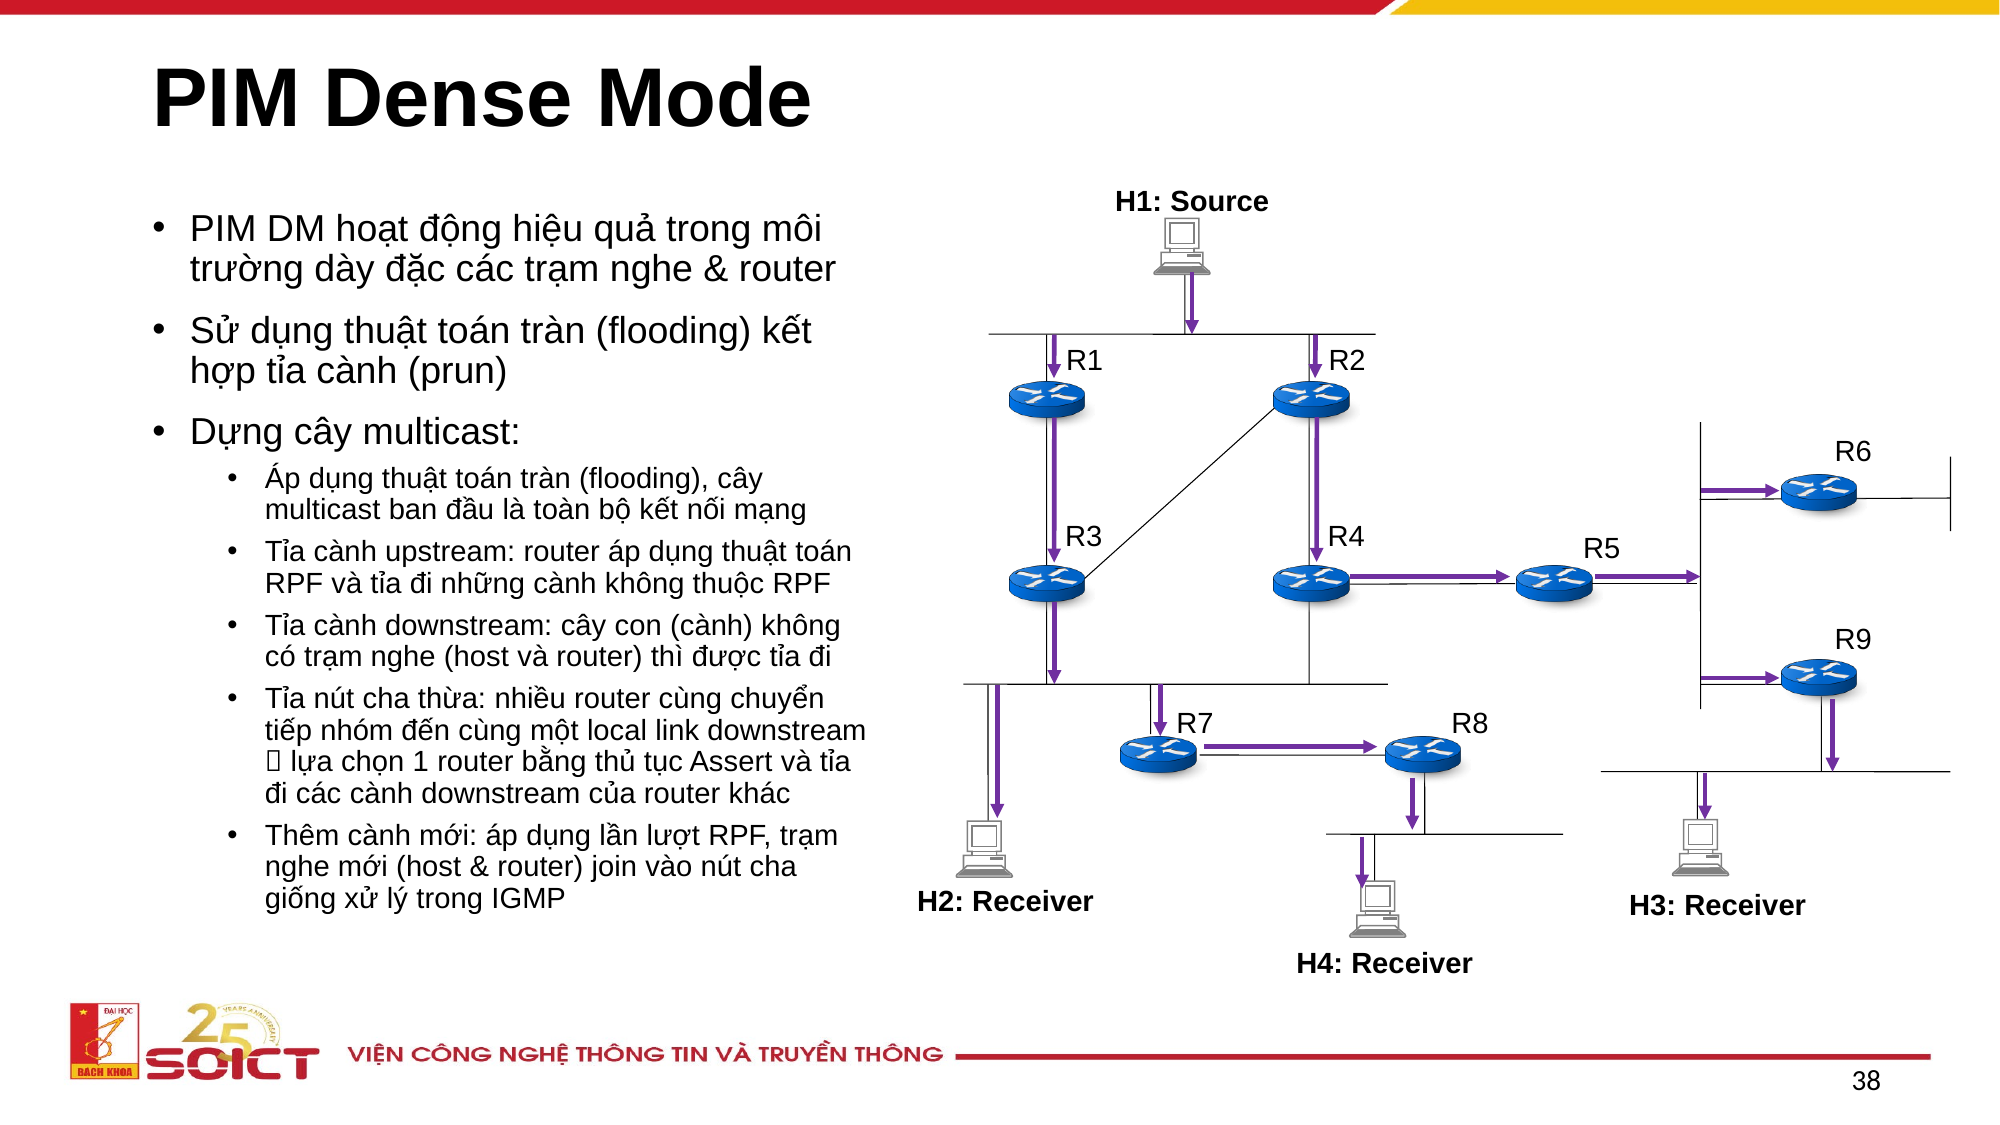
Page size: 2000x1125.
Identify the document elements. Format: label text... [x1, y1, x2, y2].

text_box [901, 174, 1888, 988]
list PIM DM hoạt động hiệu quả trong môi trường dày đặc các trạm nghe & router Sử dụng thuật toán tràn (flooding) kết hợp tỉa cành (prun) Dựng cây multicast: Áp dụng thuật toán tràn (flooding), cây multicast ban đầu là toàn bộ kết nối mạng Tỉa cành upstream: router áp dụng thuật toán RPF và tỉa đi những cành không thuộc RPF Tỉa cành downstream: cây con (cành) không có trạm nghe (host và router) thì được tỉa đi Tỉa nút cha thừa: nhiều router cùng chuyển tiếp nhóm đến cùng một local link downstream  lựa chọn 1 router bằng thủ tục Assert và tỉa đi các cành downstream của router khác Thêm cành mới: áp dụng lần lượt RPF, trạm nghe mới (host & router) join vào nút cha giống xử lý trong IGMP [137, 201, 888, 1014]
picture [0, 0, 2000, 1125]
title PIM Dense Mode [137, 38, 1862, 161]
slide_number 38 [1770, 1049, 1897, 1109]
